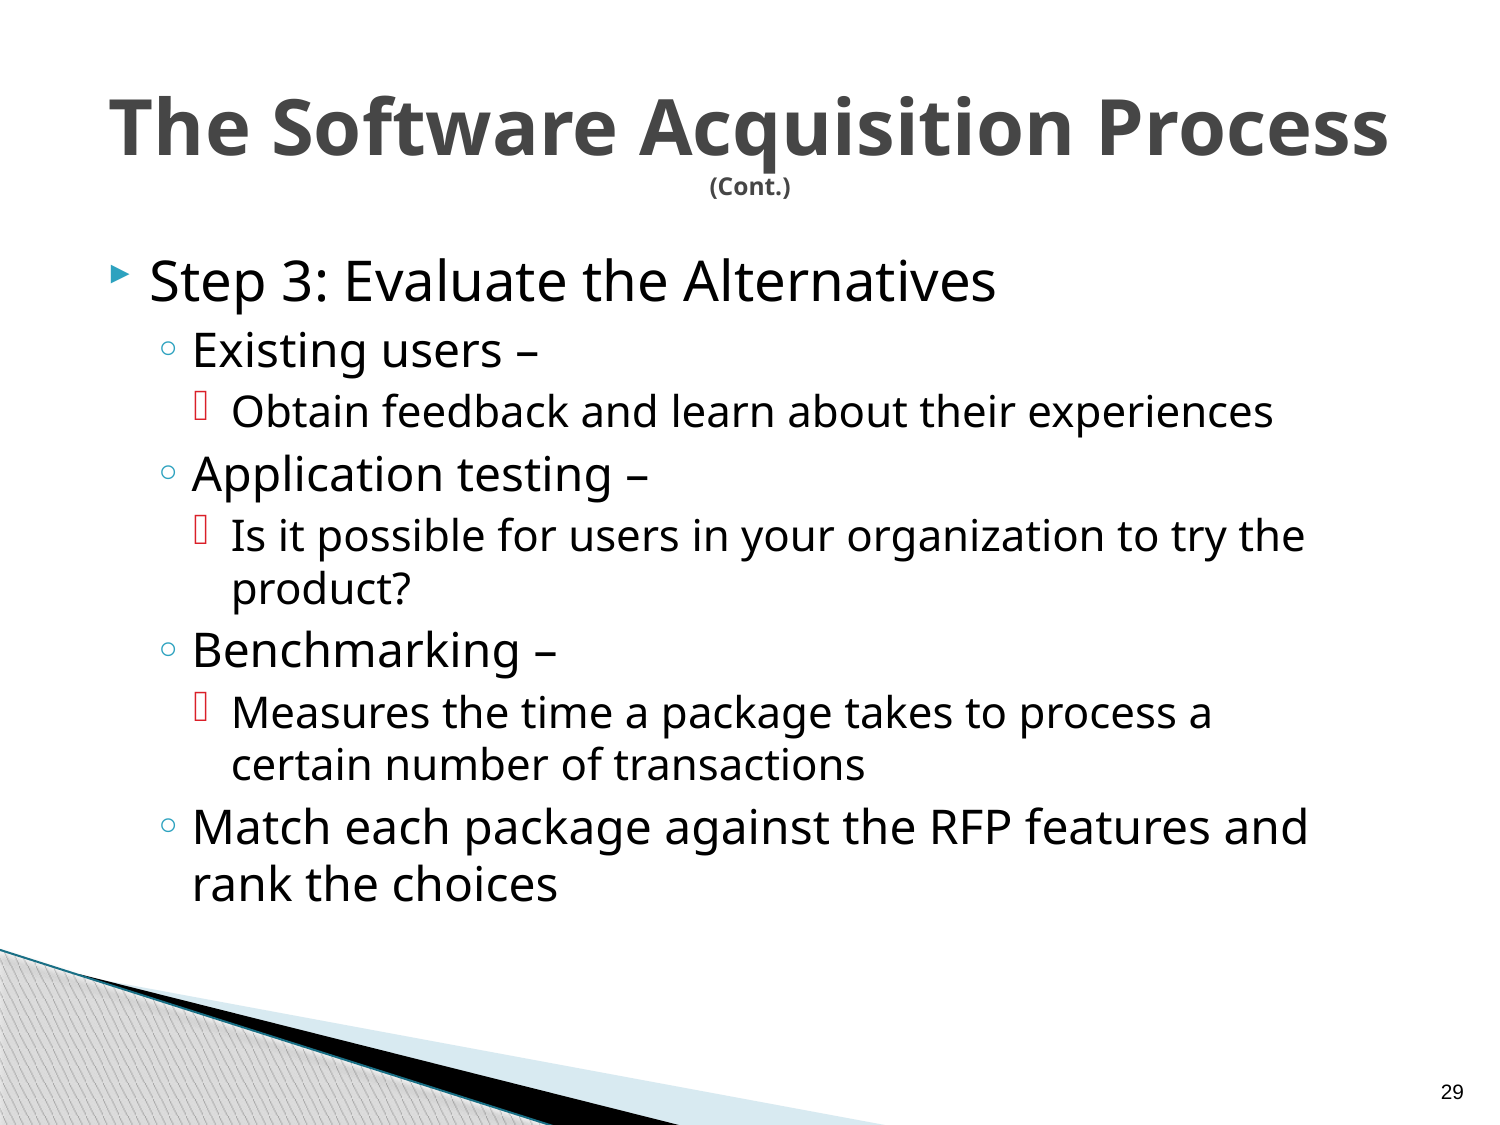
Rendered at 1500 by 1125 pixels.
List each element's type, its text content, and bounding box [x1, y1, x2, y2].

slide_number 29 [1418, 1051, 1479, 1112]
title The Software Acquisition Process (Cont.) [75, 45, 1425, 233]
list Step 3: Evaluate the Alternatives Existing users – Obtain feedback and learn about their experiences Application testing – Is it possible for users in your organization to try the product? Benchmarking – Measures the time a package takes to process a certain number of transactions Match each package against the RFP features and rank the choices [75, 237, 1350, 1038]
